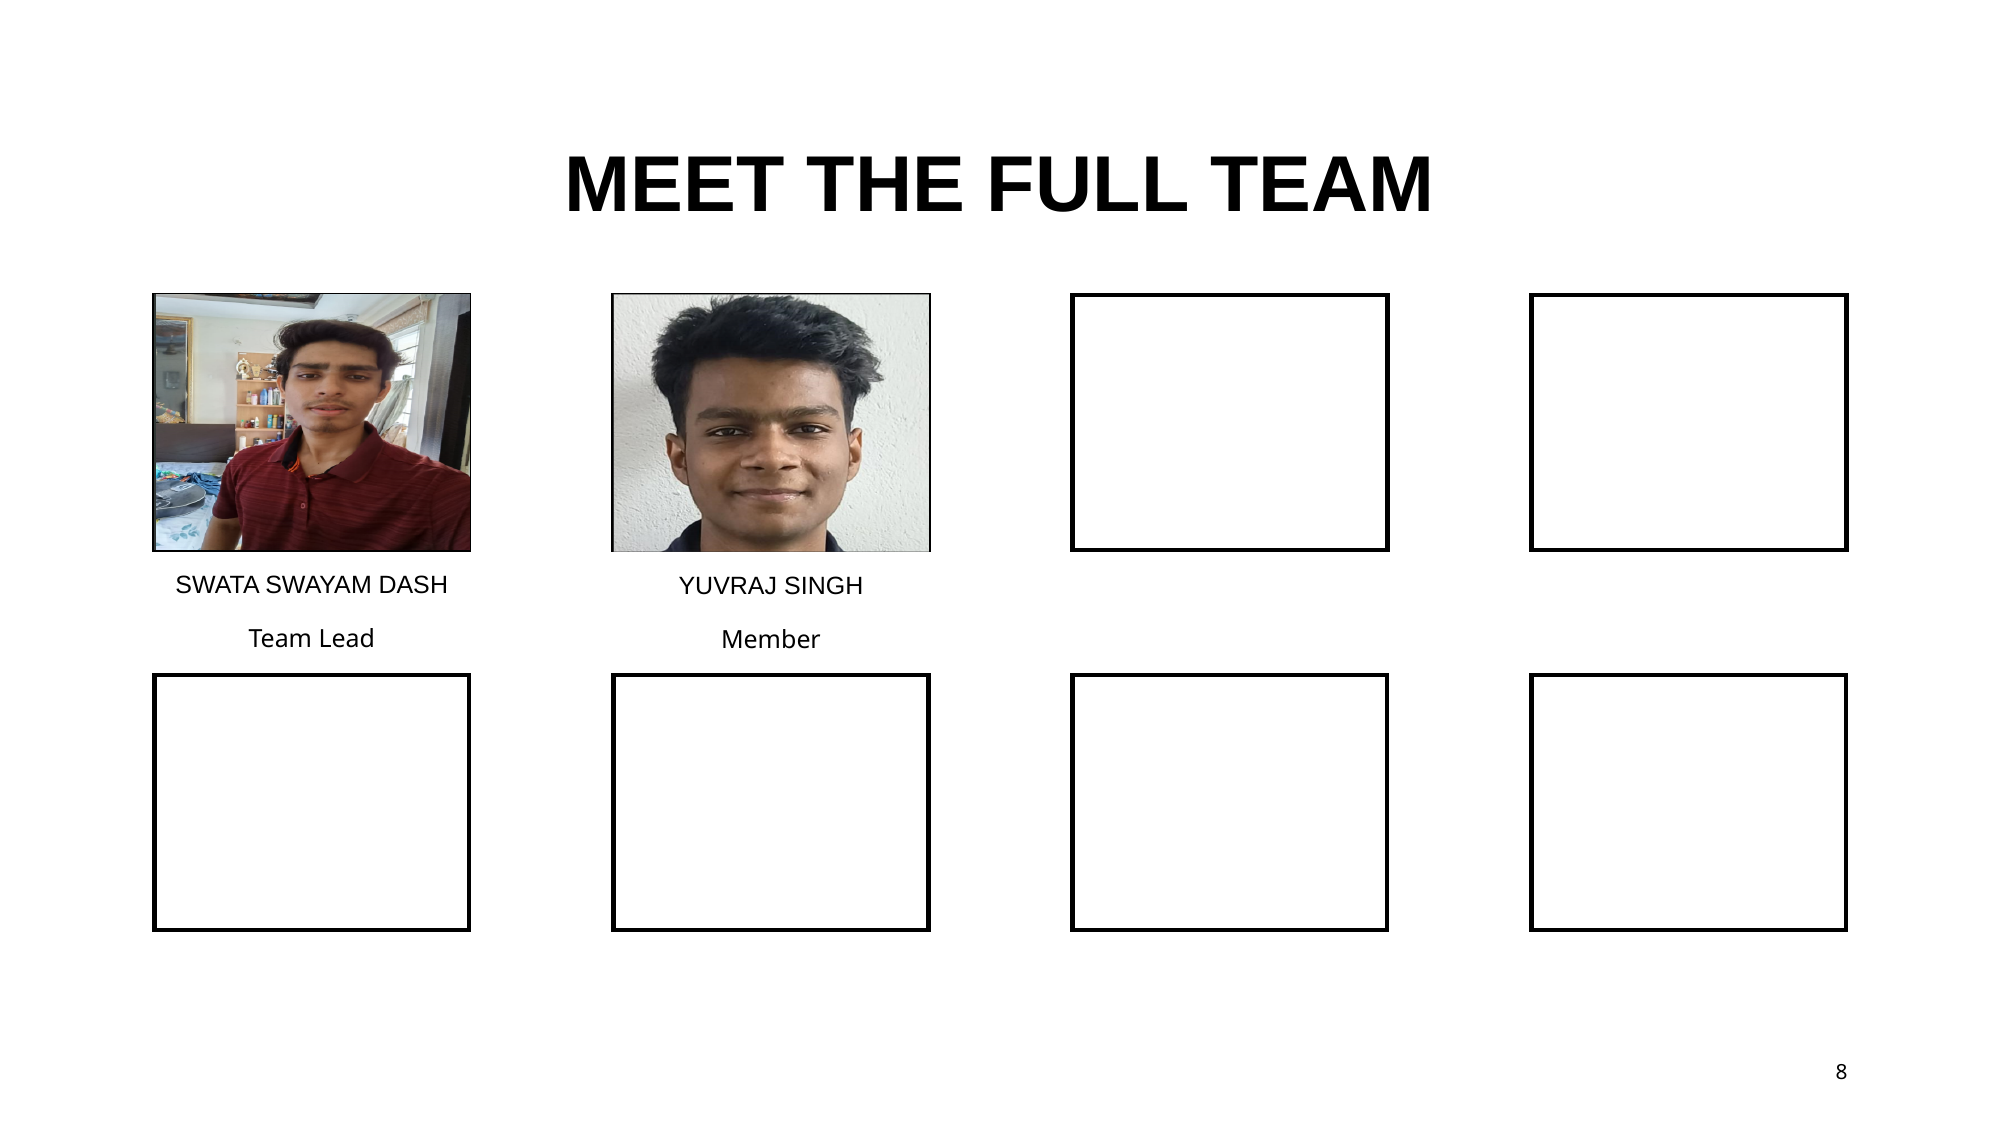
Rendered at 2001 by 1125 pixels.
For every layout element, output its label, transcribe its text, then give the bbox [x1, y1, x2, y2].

list YUVRAJ SINGH [613, 565, 929, 603]
slide_number 8 [1412, 1042, 1863, 1103]
list SWATA SWAYAM DASH [154, 564, 470, 603]
title MEET THE FULL TEAM [137, 77, 1863, 295]
picture [154, 294, 470, 551]
list Member [613, 606, 929, 644]
picture [613, 294, 929, 552]
list Team Lead [154, 605, 470, 643]
